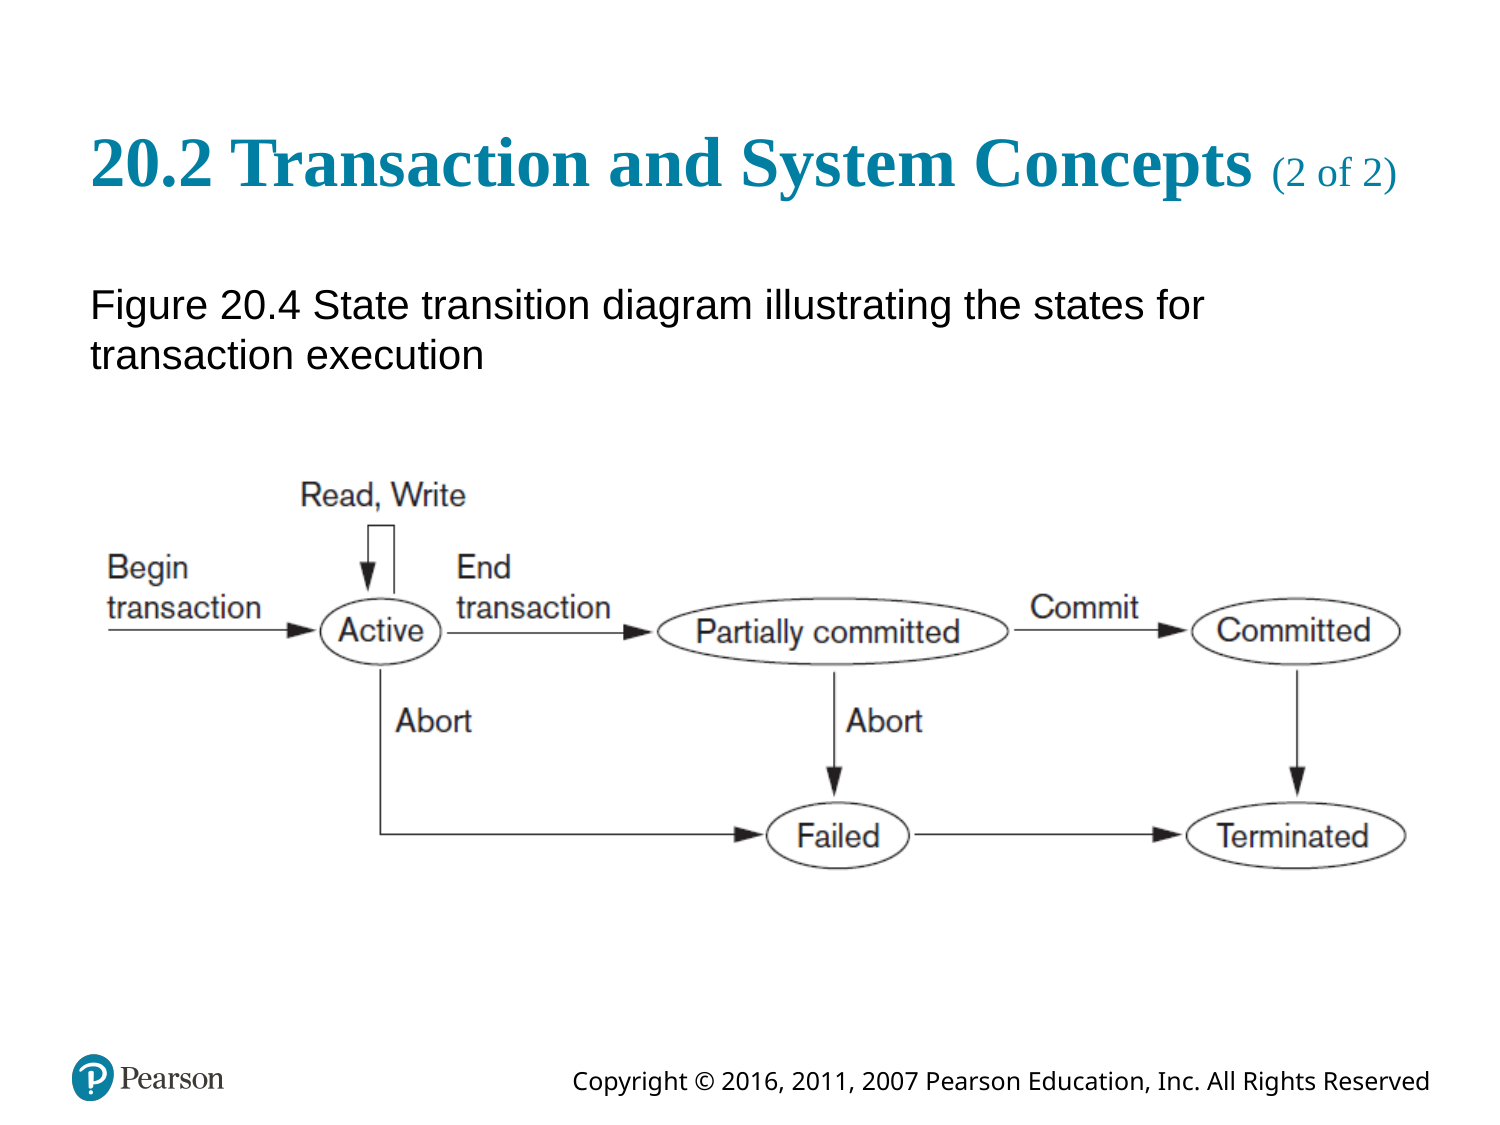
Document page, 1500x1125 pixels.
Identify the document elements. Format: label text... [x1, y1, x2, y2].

list Figure 20.4 State transition diagram illustrating the states for transaction execution [75, 262, 1425, 392]
picture [72, 1054, 88, 1070]
picture [84, 465, 1416, 883]
picture [98, 1054, 224, 1101]
title 20.2 Transaction and System Concepts (2 of 2) [75, 35, 1425, 216]
picture [72, 1087, 83, 1101]
picture [80, 1063, 106, 1088]
